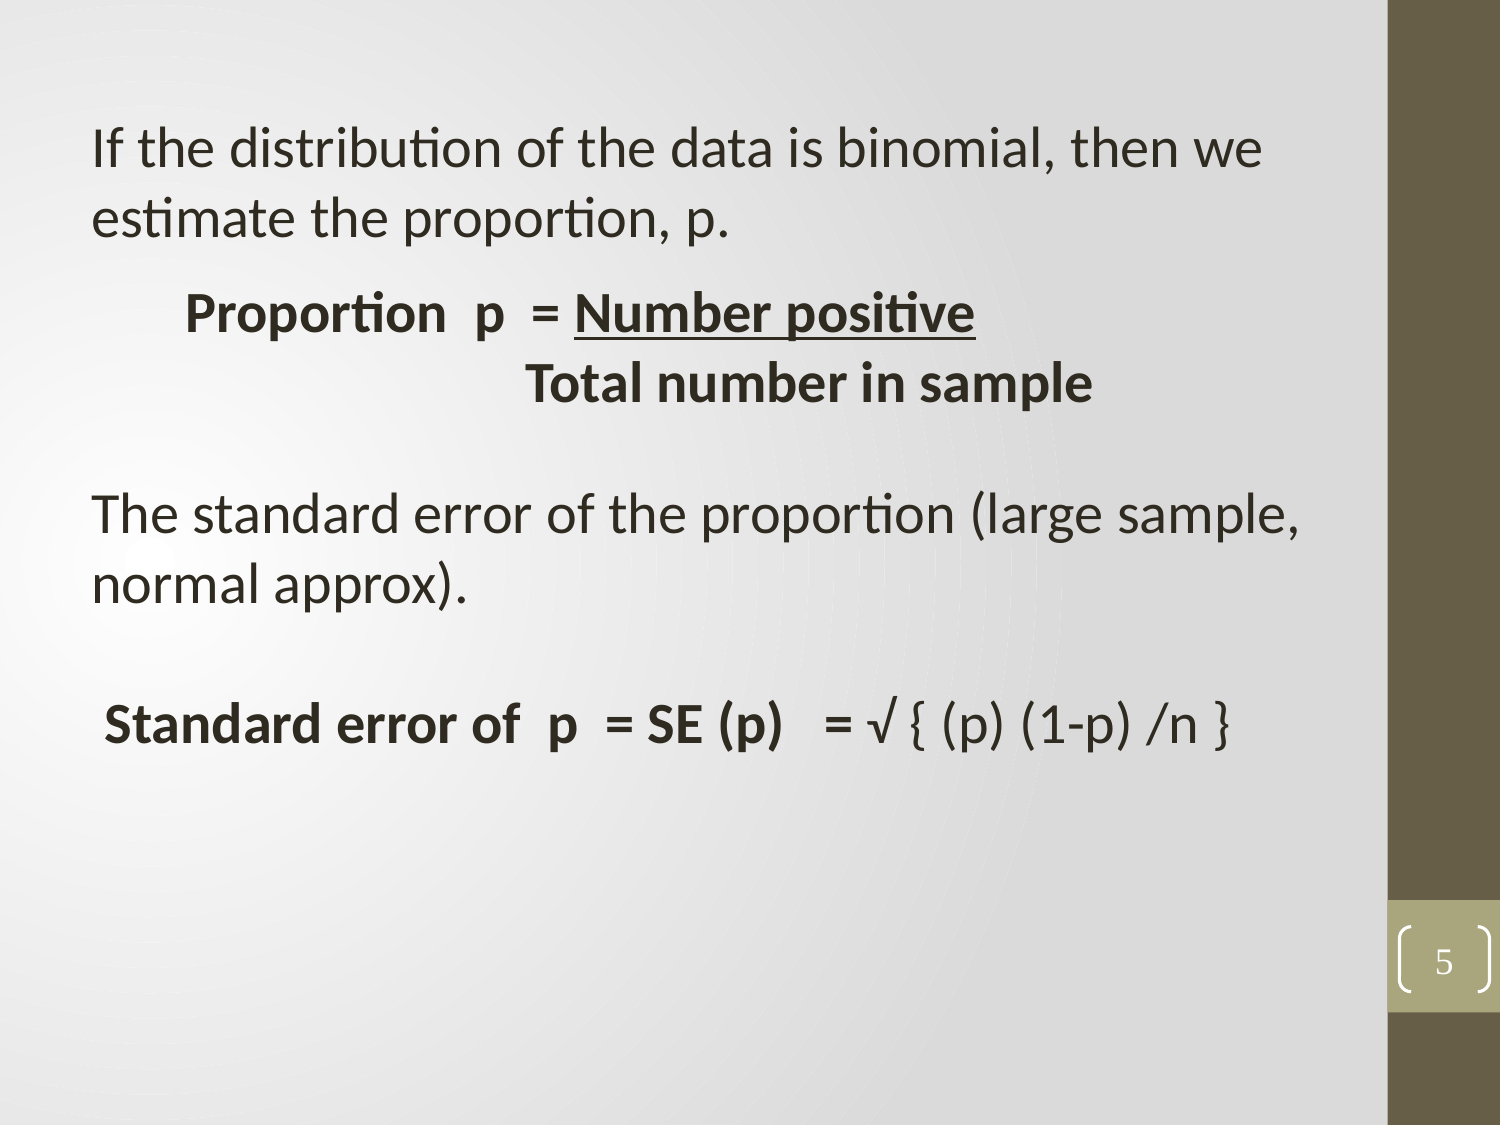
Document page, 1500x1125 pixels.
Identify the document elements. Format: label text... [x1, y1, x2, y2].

text_box The standard error of the proportion (large sample, normal approx). Standard error of p = SE (p) = √ { (p) (1-p) /n } [76, 467, 1412, 833]
slide_number 5 [1397, 925, 1492, 994]
text_box Proportion p = Number positive Total number in sample [171, 267, 1341, 422]
text_box If the distribution of the data is binomial, then we estimate the proportion, p. [76, 101, 1318, 257]
